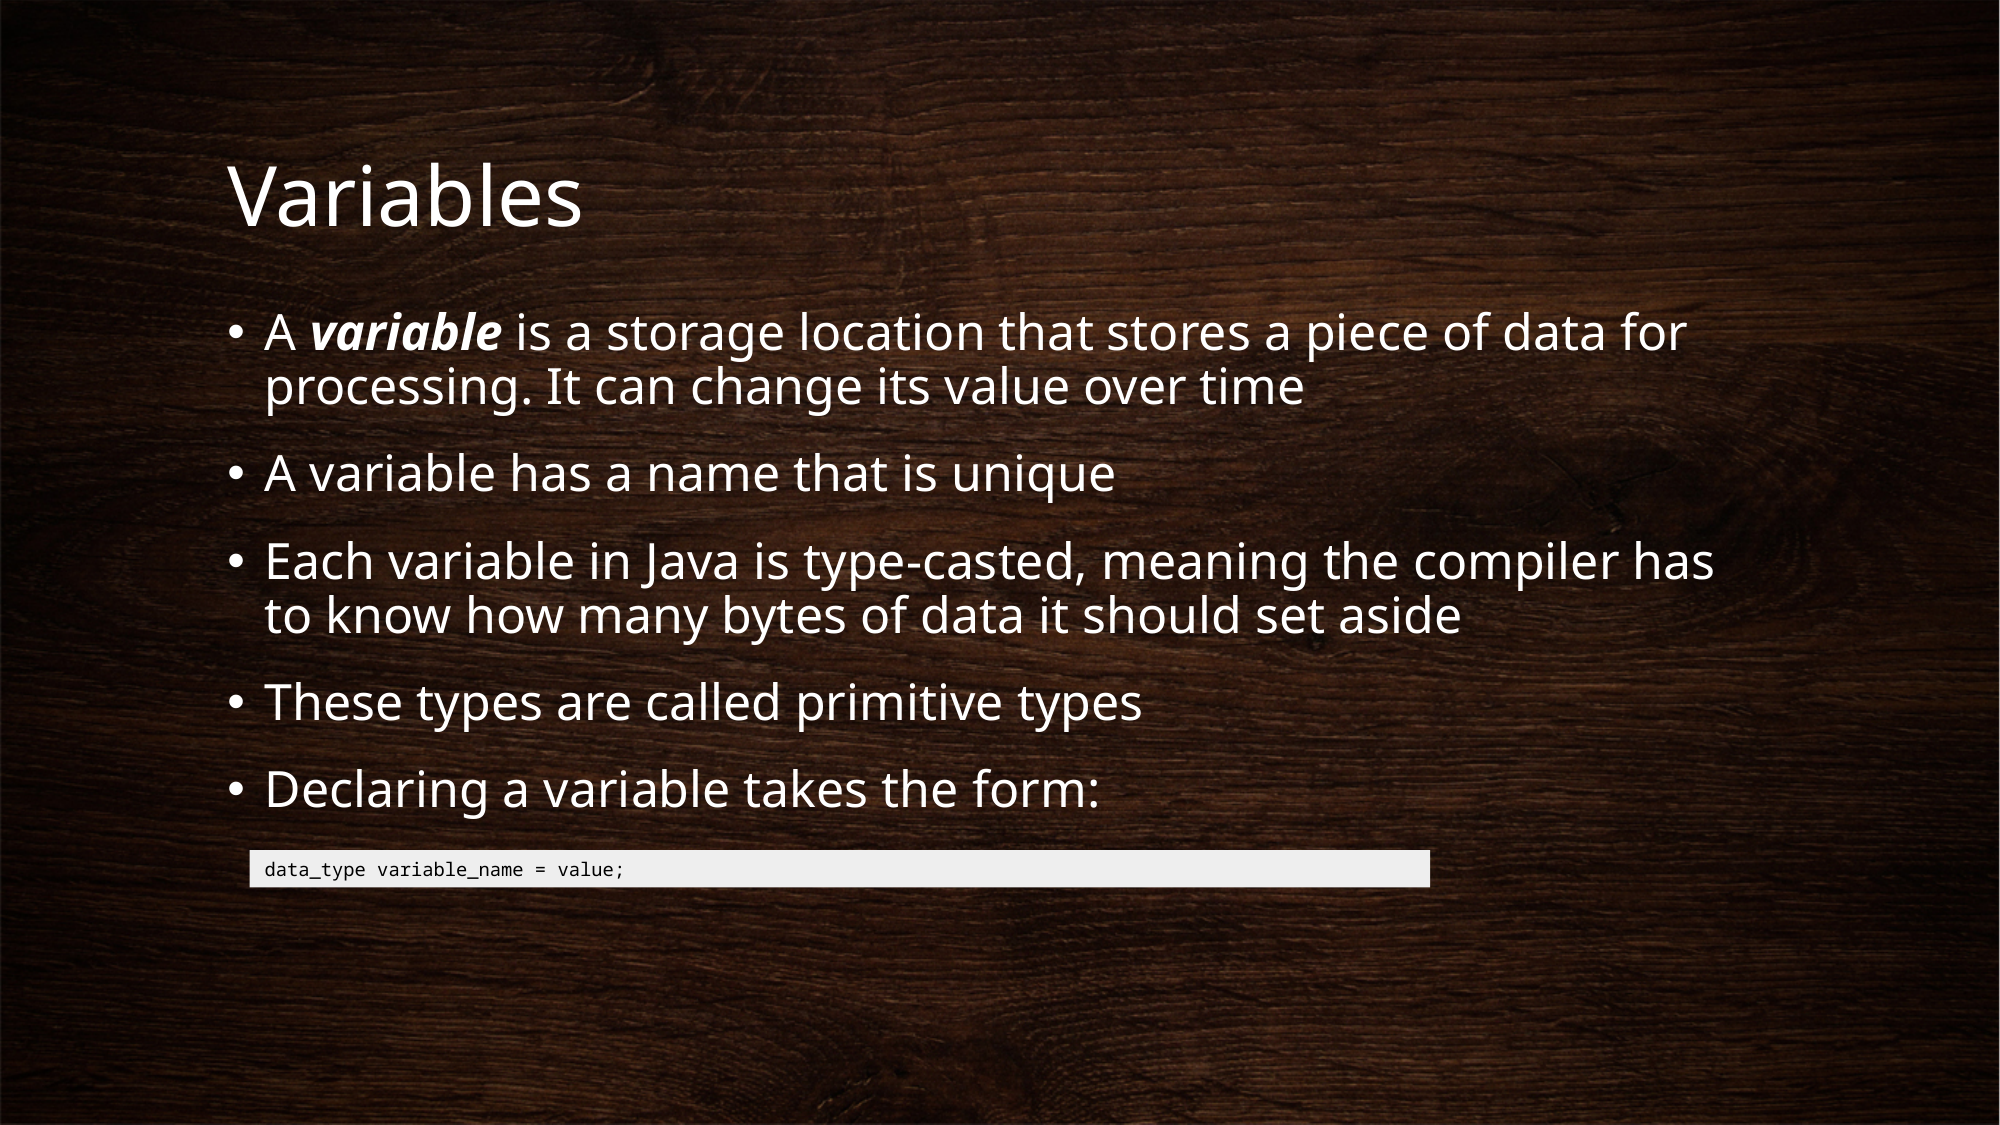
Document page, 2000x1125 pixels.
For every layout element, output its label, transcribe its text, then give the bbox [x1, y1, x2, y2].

list A variable is a storage location that stores a piece of data for processing. It can change its value over time A variable has a name that is unique Each variable in Java is type-casted, meaning the compiler has to know how many bytes of data it should set aside These types are called primitive types Declaring a variable takes the form: [212, 299, 1788, 1013]
picture [0, 0, 2000, 1125]
title Variables [212, 62, 1788, 250]
text_box data_type variable_name = value; [249, 850, 1431, 888]
